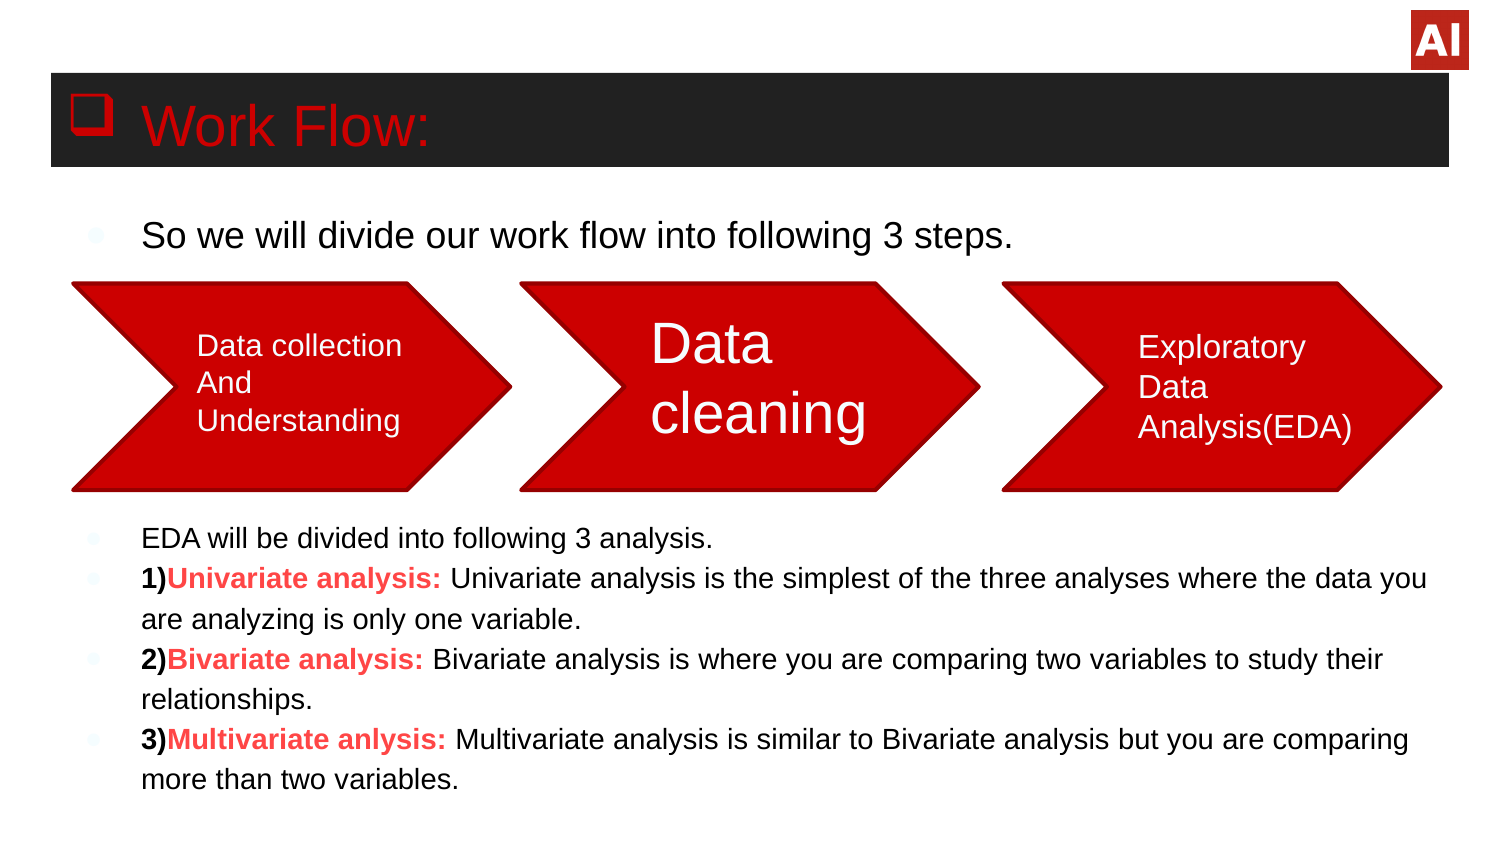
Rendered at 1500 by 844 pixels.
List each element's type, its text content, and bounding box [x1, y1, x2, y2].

text_box [71, 281, 513, 493]
text_box [1001, 281, 1443, 493]
text_box Exploratory Data Analysis(EDA) [1123, 317, 1373, 453]
picture [1411, 10, 1469, 70]
list So we will divide our work flow into following 3 steps. EDA will be divided into following 3 analysis. 1)Univariate analysis: Univariate analysis is the simplest of the three analyses where the data you are analyzing is only one variable. 2)Bivariate analysis: Bivariate analysis is where you are comparing two variables to study their relationships. 3)Multivariate anlysis: Multivariate analysis is similar to Bivariate analysis but you are comparing more than two variables. [51, 189, 1449, 814]
text_box [519, 281, 981, 493]
text_box Data collection And Understanding [181, 317, 427, 445]
title Work Flow: [51, 72, 1449, 167]
text_box Data cleaning [635, 297, 887, 453]
